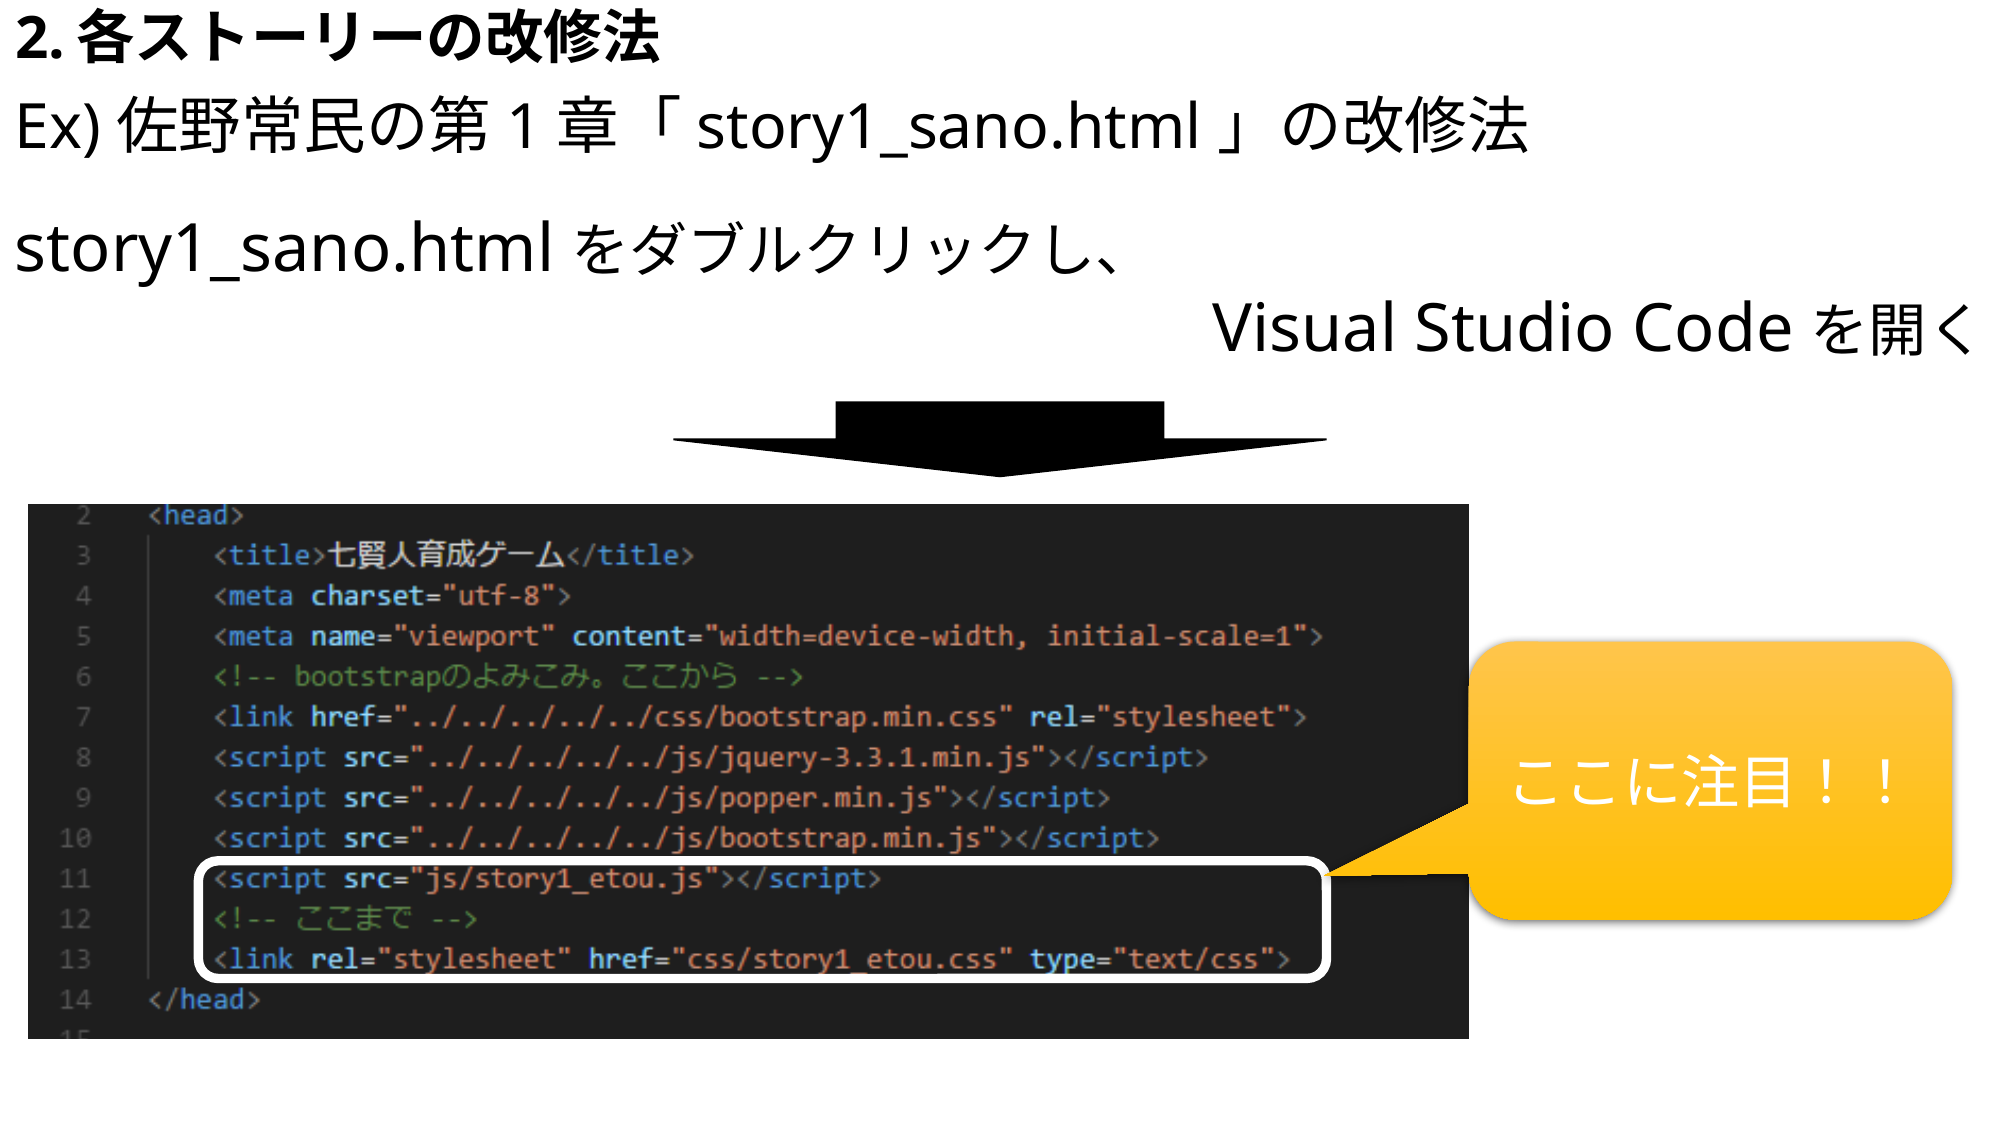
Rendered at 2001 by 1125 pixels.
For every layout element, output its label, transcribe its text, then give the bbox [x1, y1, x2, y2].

text_box Ex)佐野常民の第1章「story1_sano.html」の改修法 [0, 78, 2000, 169]
text_box story1_sano.htmlをダブルクリックし、 Visual Studio Codeを開く [0, 197, 2000, 373]
picture [28, 504, 1469, 1039]
text_box [673, 401, 1327, 478]
text_box ここに注目！！ [1469, 641, 1953, 920]
title 2.各ストーリーの改修法 [0, 0, 894, 78]
